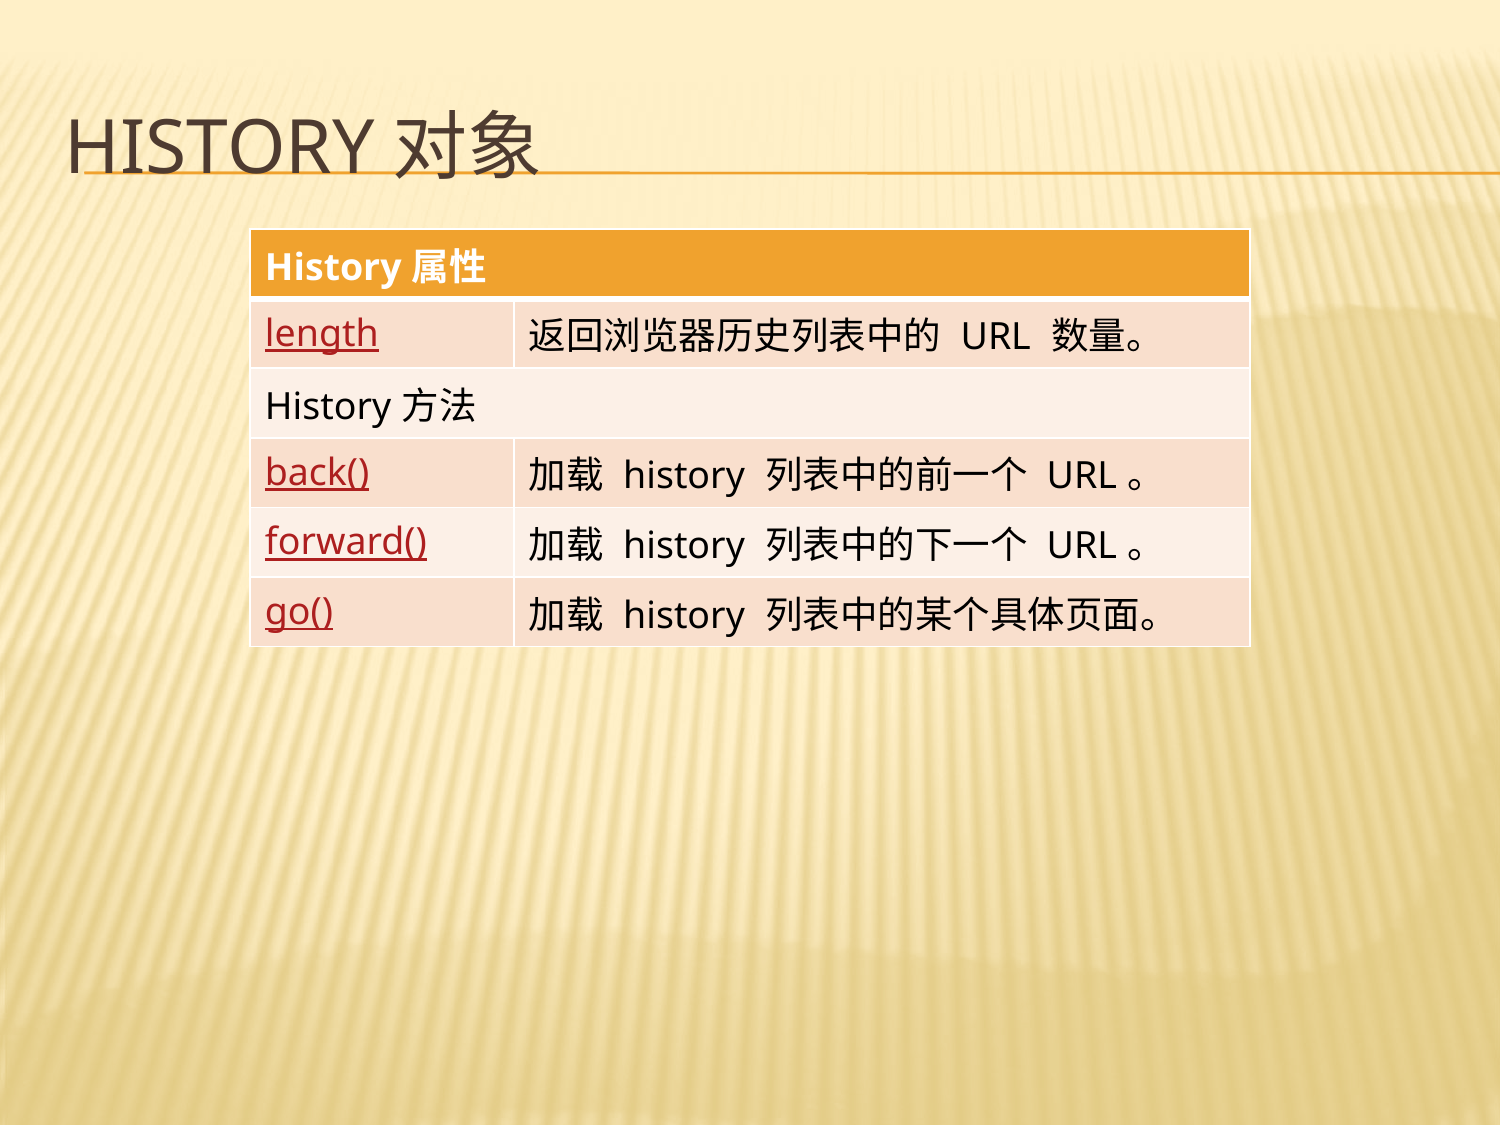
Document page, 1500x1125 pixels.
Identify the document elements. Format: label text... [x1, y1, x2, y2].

table_cell go() [251, 578, 513, 646]
table_cell History方法 [251, 369, 1249, 437]
table_cell 返回浏览器历史列表中的 URL 数量。 [515, 302, 1249, 367]
table_cell forward() [251, 508, 513, 576]
table_cell 加载 history 列表中的前一个 URL。 [515, 439, 1249, 507]
table_cell 加载 history 列表中的某个具体页面。 [515, 578, 1249, 646]
title history对象 [50, 75, 1475, 213]
table_cell length [251, 302, 513, 367]
table_header History属性 [251, 230, 1249, 296]
table_cell 加载 history 列表中的下一个 URL。 [515, 508, 1249, 576]
table_cell back() [251, 439, 513, 507]
